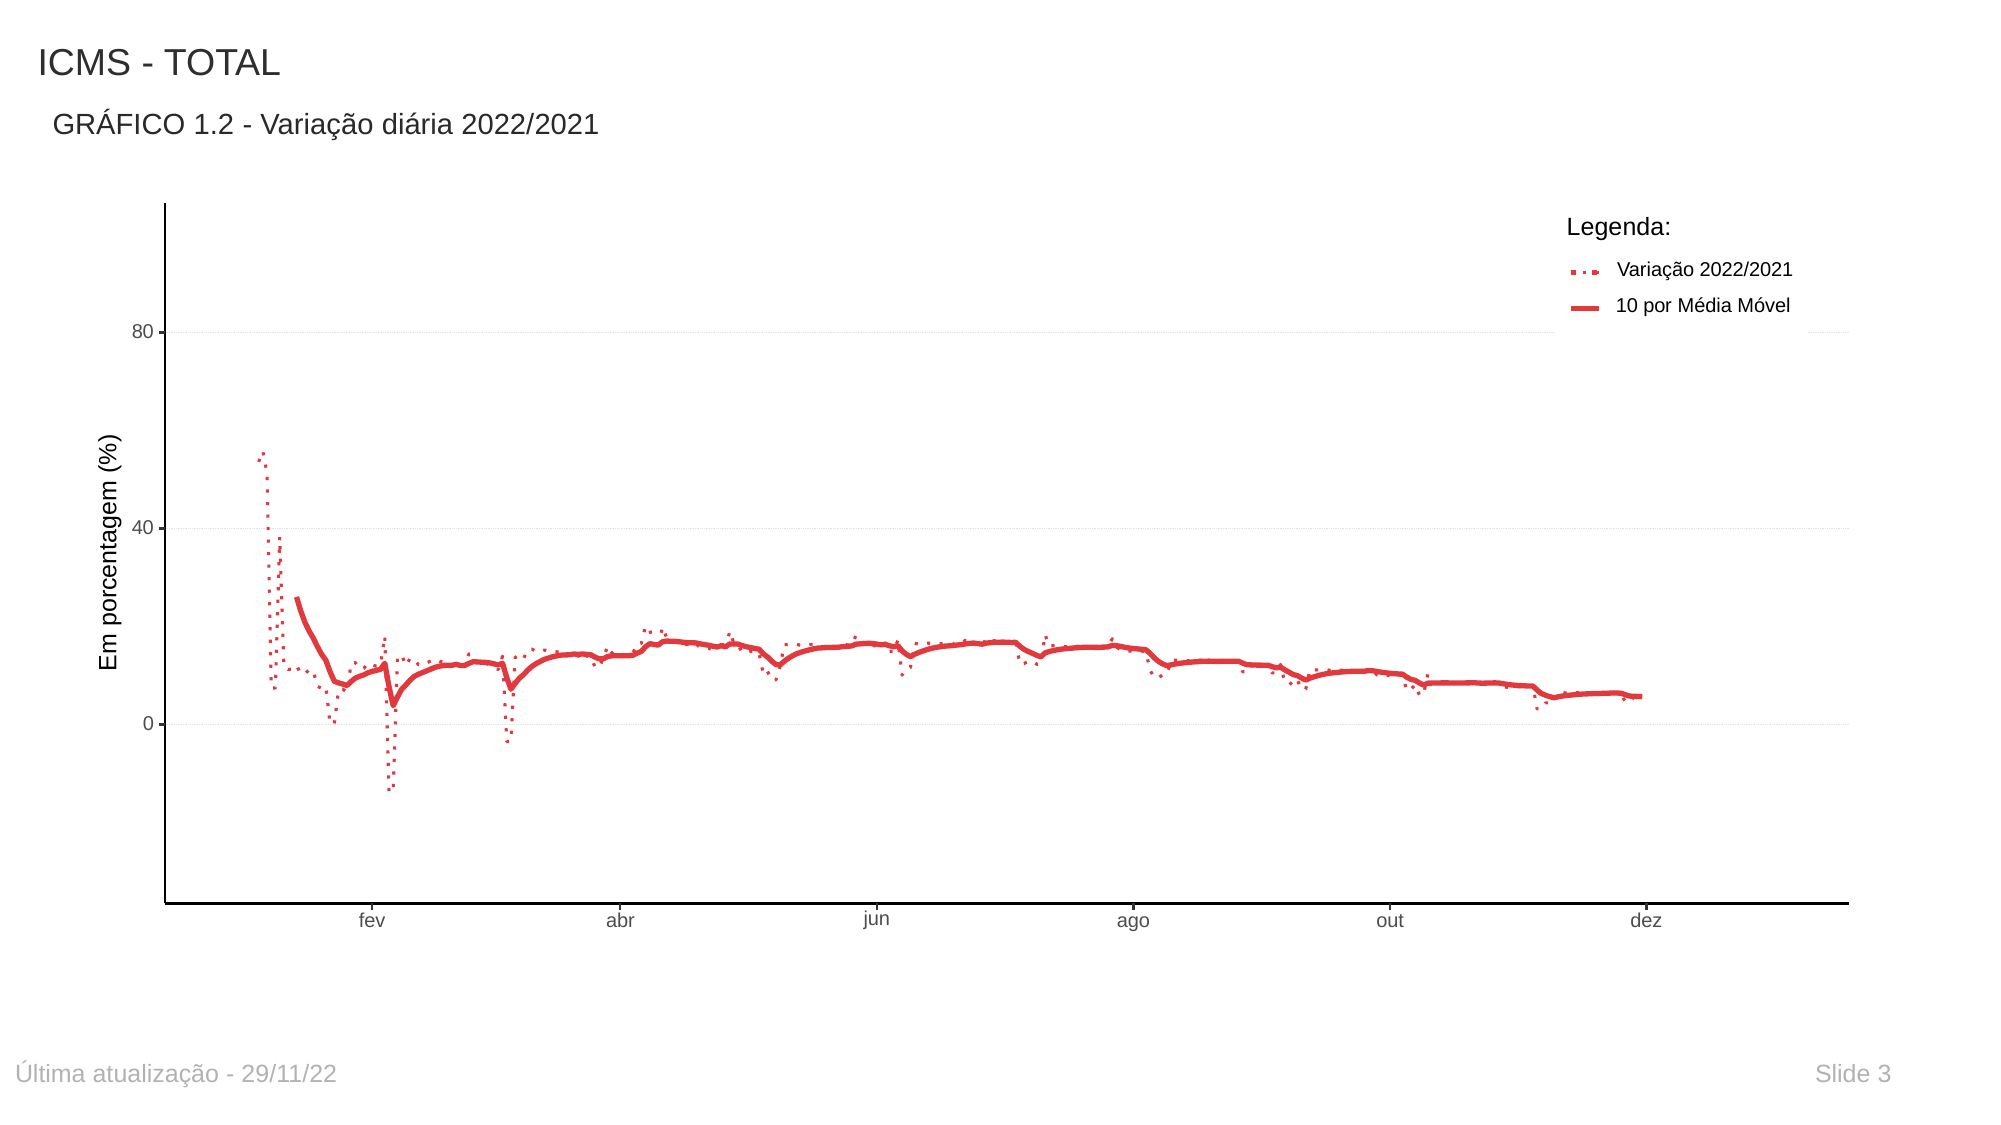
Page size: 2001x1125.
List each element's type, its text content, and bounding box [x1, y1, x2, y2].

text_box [89, 149, 1862, 975]
list Última atualização - 29/11/22 [0, 1050, 975, 1095]
list GRÁFICO 1.2 - Variação diária 2022/2021 [37, 97, 1013, 143]
list ICMS - TOTAL [22, 29, 1223, 119]
list Slide 3 [1800, 1050, 1935, 1095]
